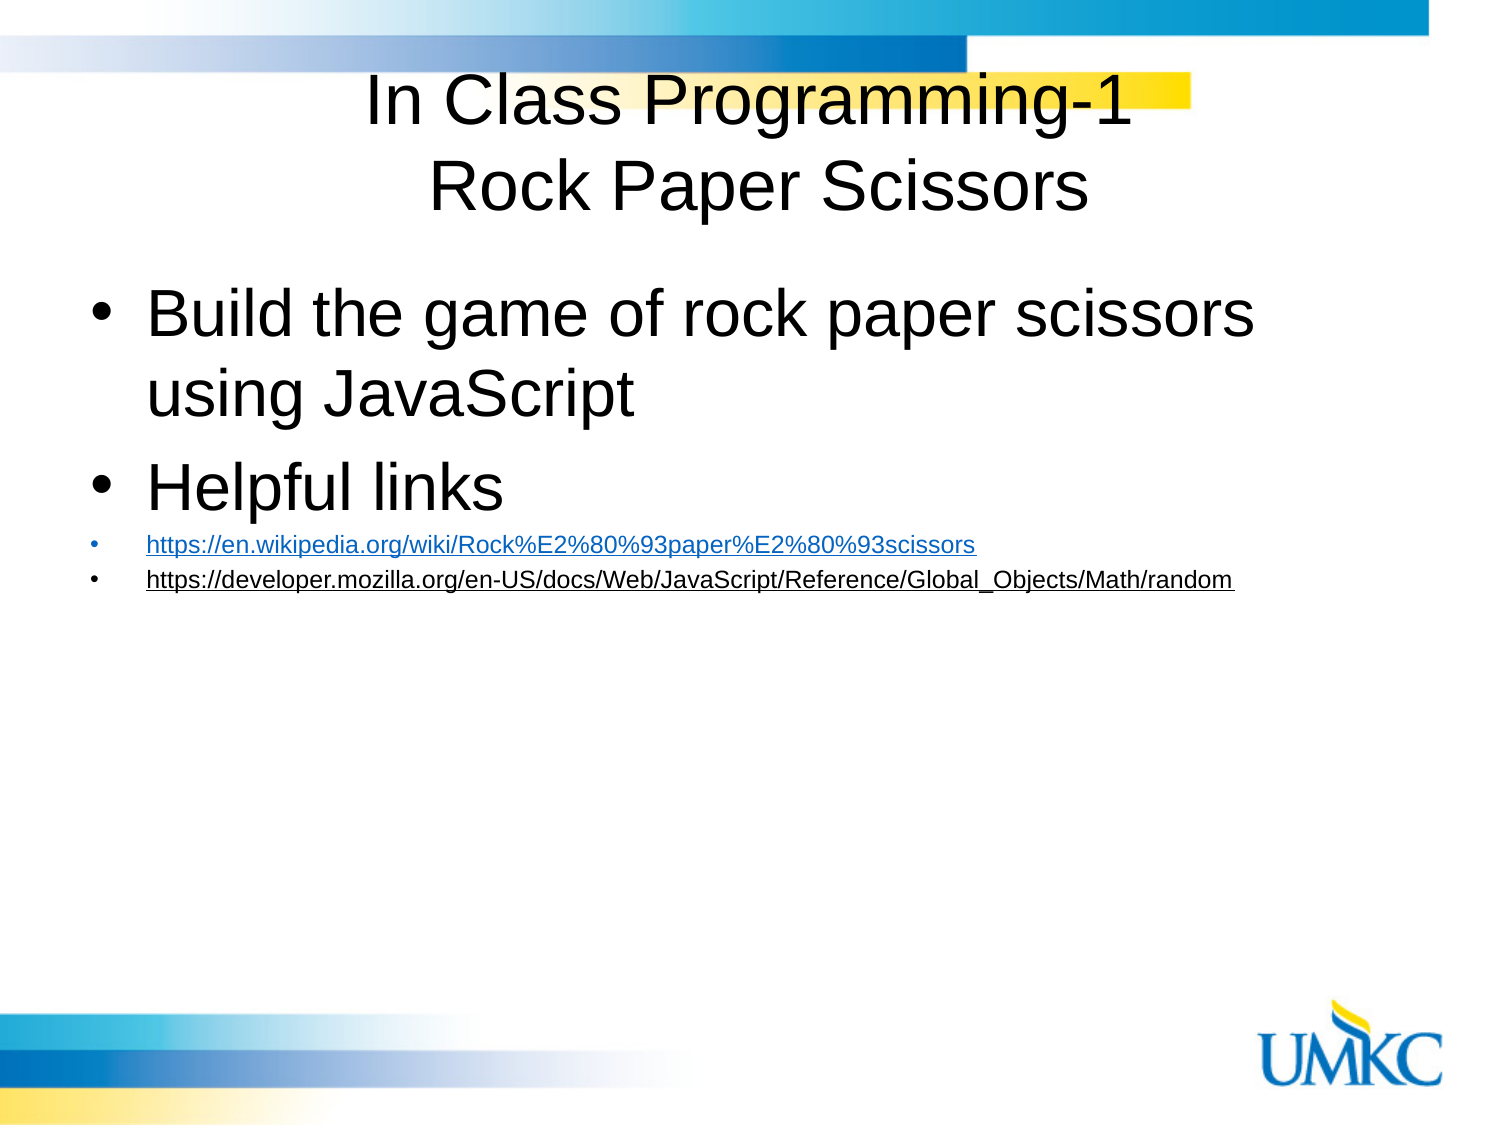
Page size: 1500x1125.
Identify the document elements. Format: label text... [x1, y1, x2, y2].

picture [0, 0, 1500, 1125]
title In Class Programming-1 Rock Paper Scissors [75, 45, 1425, 233]
list Build the game of rock paper scissors using JavaScript Helpful links https://en.wikipedia.org/wiki/Rock%E2%80%93paper%E2%80%93scissors https://developer.mozilla.org/en-US/docs/Web/JavaScript/Reference/Global_Objects/Math/random [75, 262, 1425, 1005]
